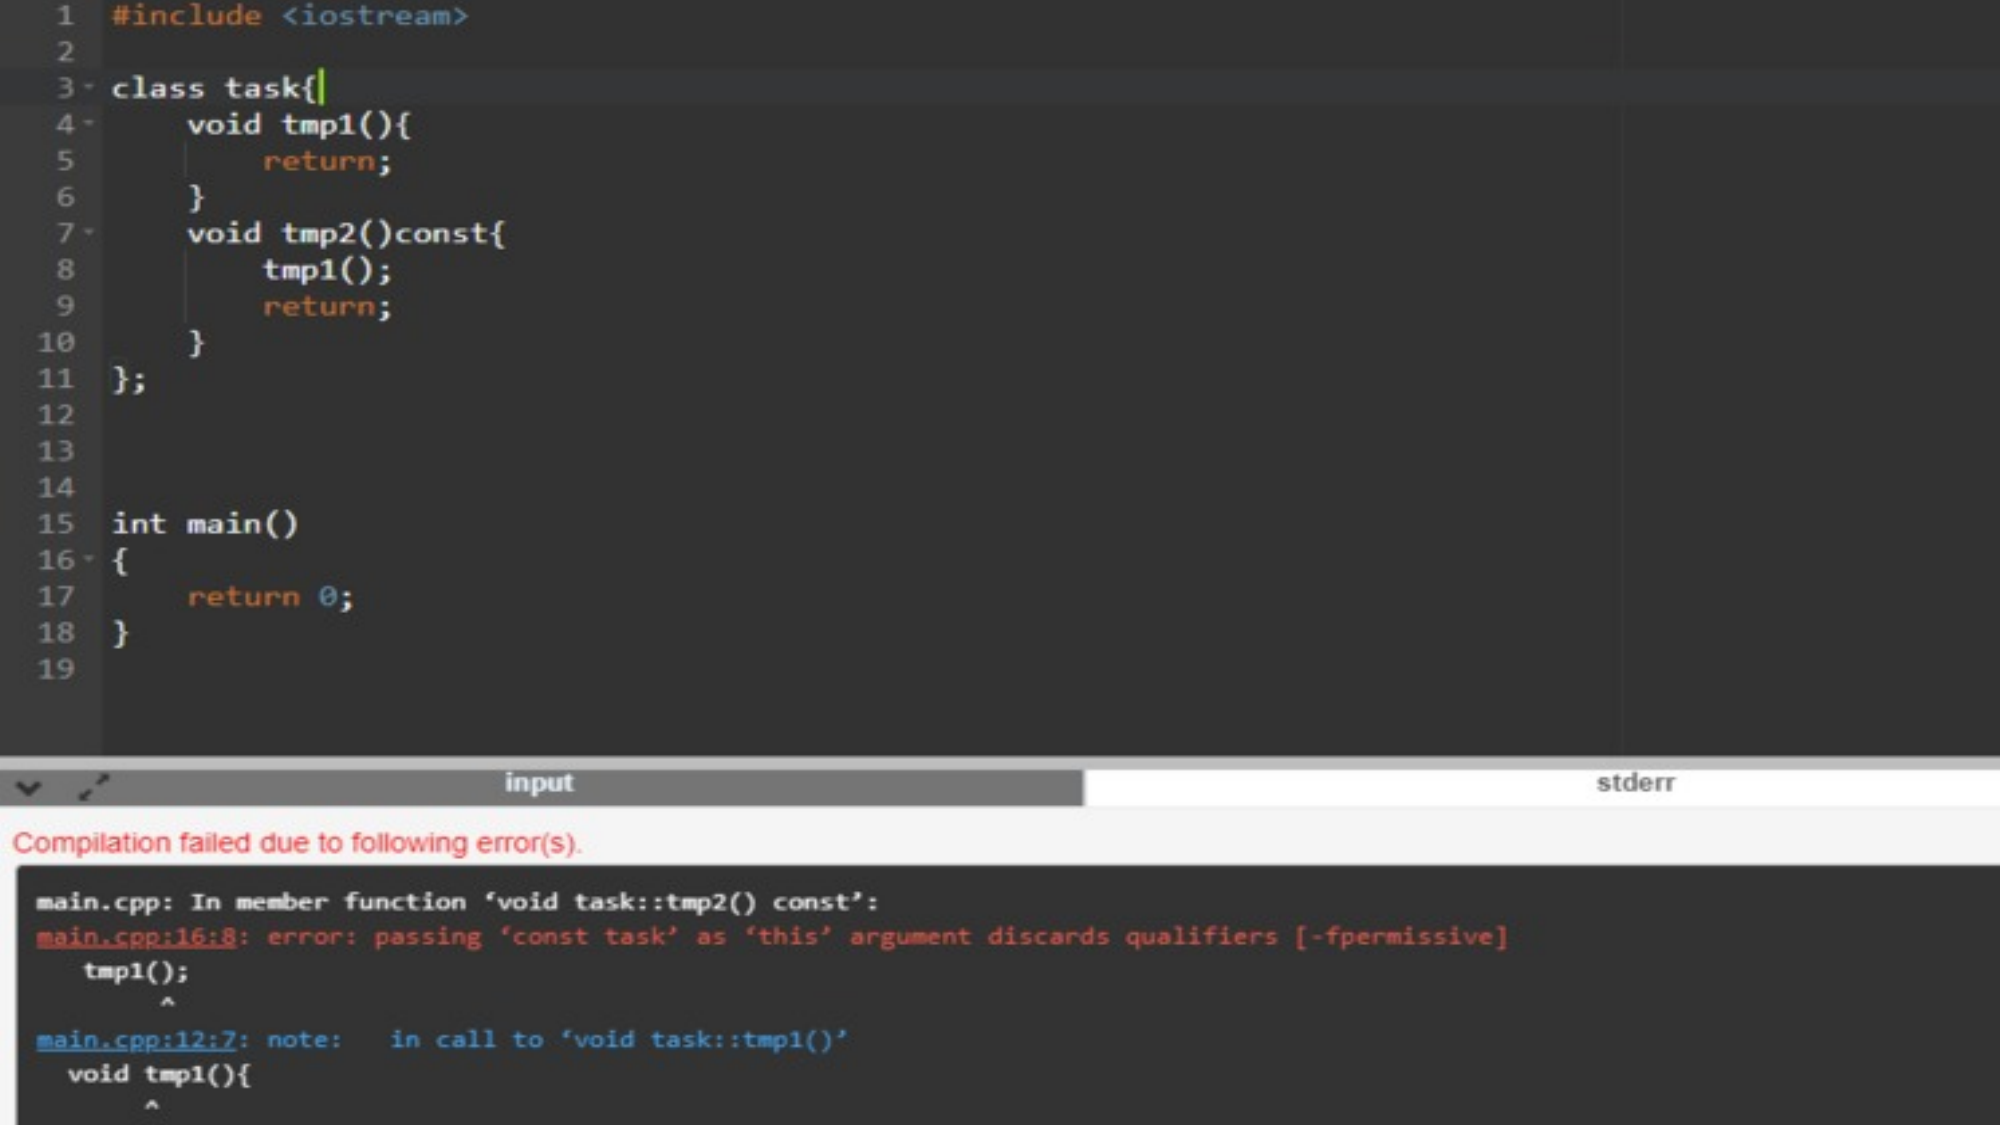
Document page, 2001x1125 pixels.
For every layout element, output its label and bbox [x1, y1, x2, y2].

list [0, 0, 2000, 1125]
